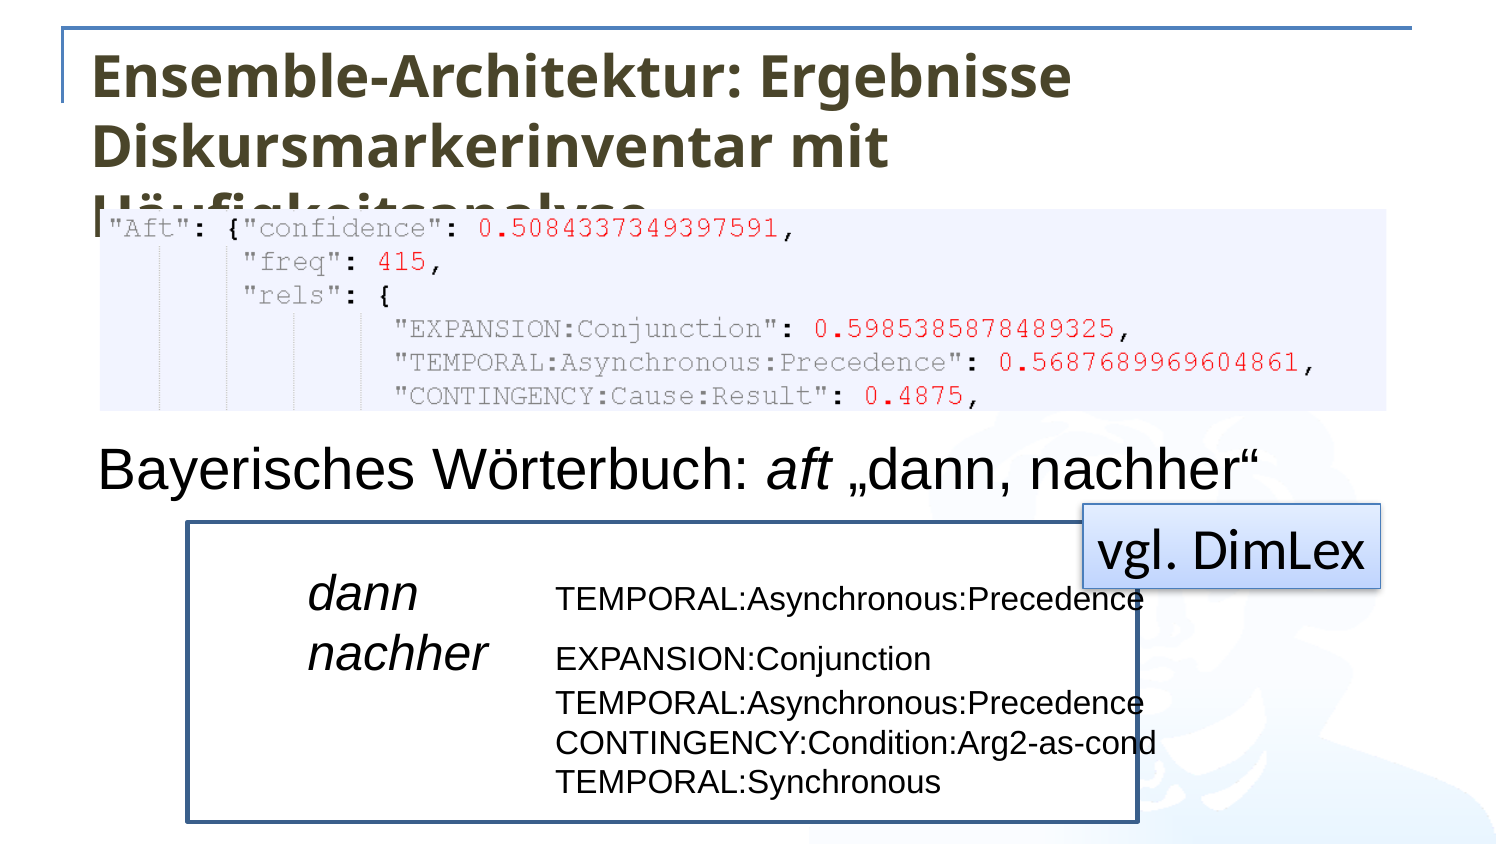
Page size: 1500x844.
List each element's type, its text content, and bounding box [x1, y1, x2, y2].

text_box vgl. DimLex [1082, 503, 1381, 589]
title Ensemble-Architektur: Ergebnisse Diskursmarkerinventar mit Häufigkeitsanalyse [75, 32, 1425, 173]
picture [99, 209, 1387, 412]
text_box [185, 808, 1140, 824]
text_box Bayerisches Wörterbuch: aft „dann, nachher“ dann TEMPORAL:Asynchronous:Precedence nachher EXPANSION:Conjunction TEMPORAL:Asynchronous:Precedence CONTINGENCY:Condition:Arg2-as-cond TEMPORAL:Synchronous [83, 423, 1276, 808]
